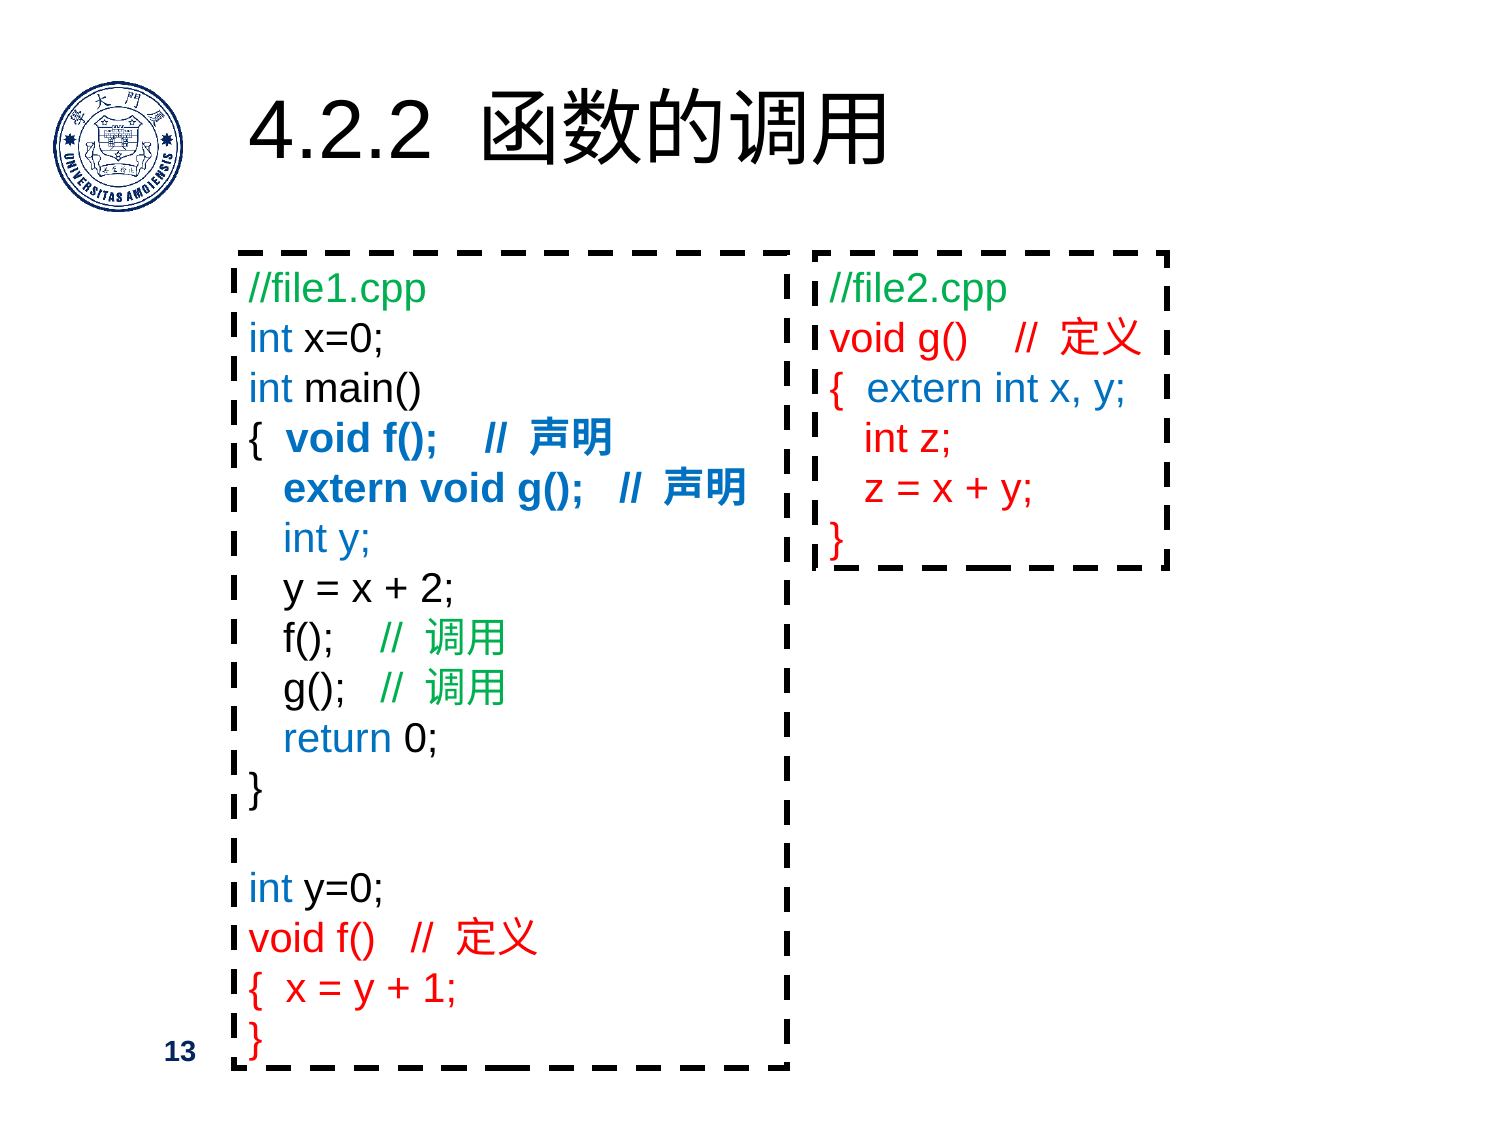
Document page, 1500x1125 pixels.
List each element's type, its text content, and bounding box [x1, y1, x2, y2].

slide_number 13 [148, 1024, 462, 1101]
text_box //file2.cpp void g() // 定义 { extern int x, y; int z; z = x + y; } [814, 253, 1168, 569]
text_box //file1.cpp int x=0; int main() { void f(); // 声明 extern void g(); // 声明 int y; y = x + 2; f(); // 调用 g(); // 调用 return 0; } int y=0; void f() // 定义 { x = y + 1; } [233, 253, 787, 1069]
text_box 4.2.2 函数的调用 [234, 0, 1385, 251]
picture [53, 81, 183, 212]
